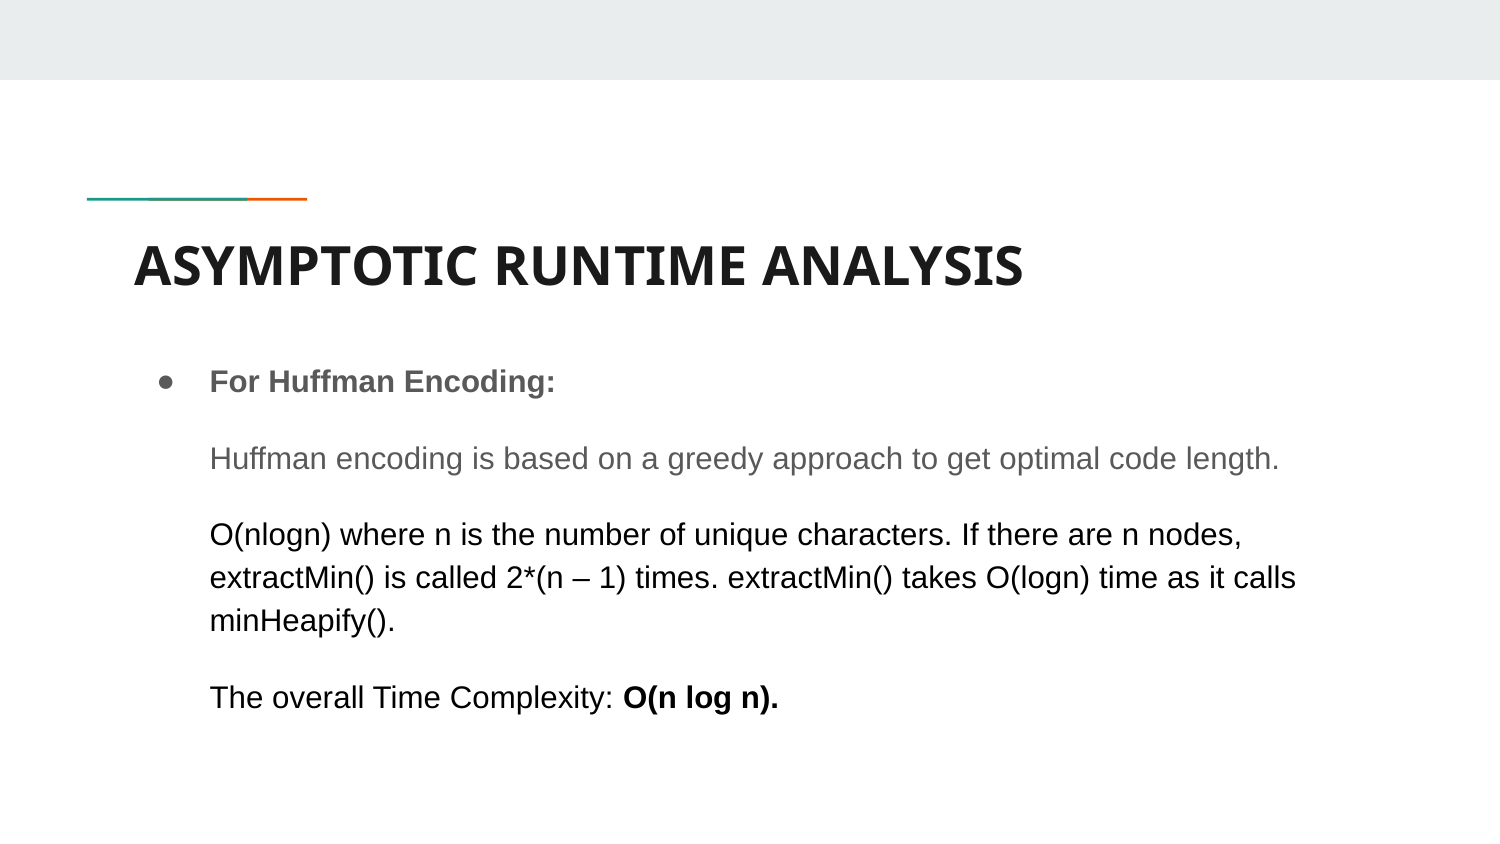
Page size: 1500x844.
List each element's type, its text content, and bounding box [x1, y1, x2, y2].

title ASYMPTOTIC RUNTIME ANALYSIS [119, 216, 1381, 305]
list For Huffman Encoding: Huffman encoding is based on a greedy approach to get optimal code length. O(nlogn) where n is the number of unique characters. If there are n nodes, extractMin() is called 2*(n – 1) times. extractMin() takes O(logn) time as it calls minHeapify(). The overall Time Complexity: O(n log n). [119, 341, 1381, 712]
